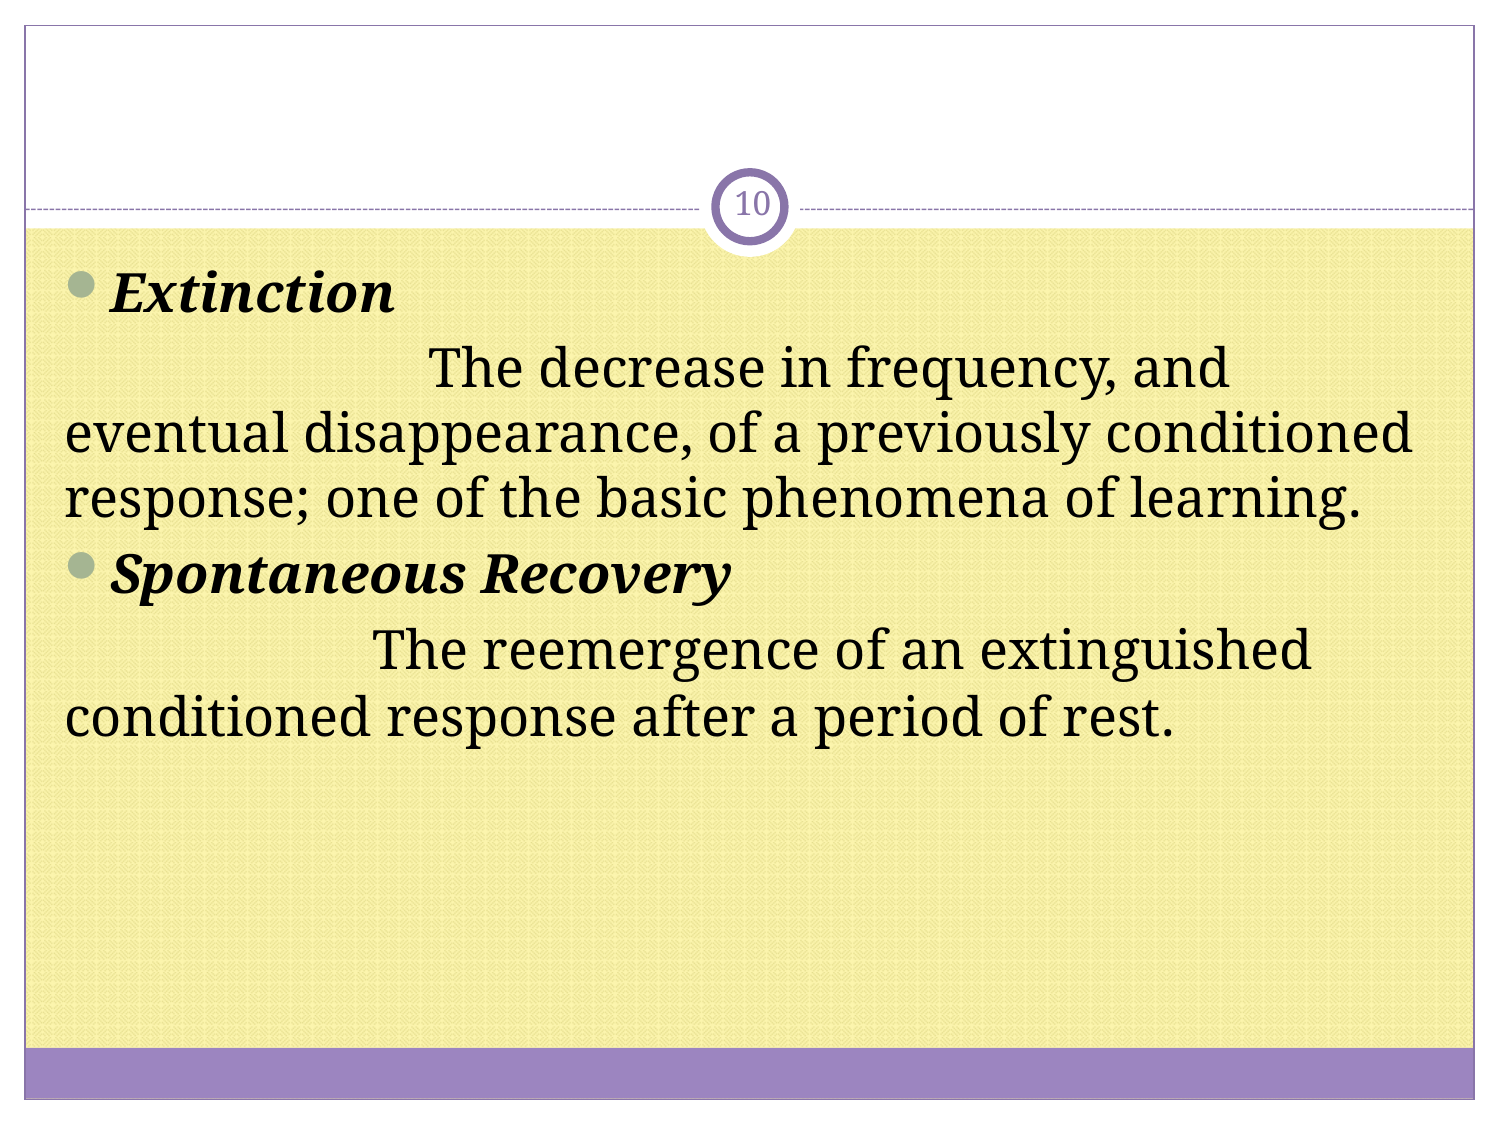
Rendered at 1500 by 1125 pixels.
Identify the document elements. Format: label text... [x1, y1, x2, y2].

slide_number 10 [715, 168, 791, 241]
list Extinction The decrease in frequency, and eventual disappearance, of a previously conditioned response; one of the basic phenomena of learning. Spontaneous Recovery The reemergence of an extinguished conditioned response after a period of rest. [49, 250, 1445, 1001]
